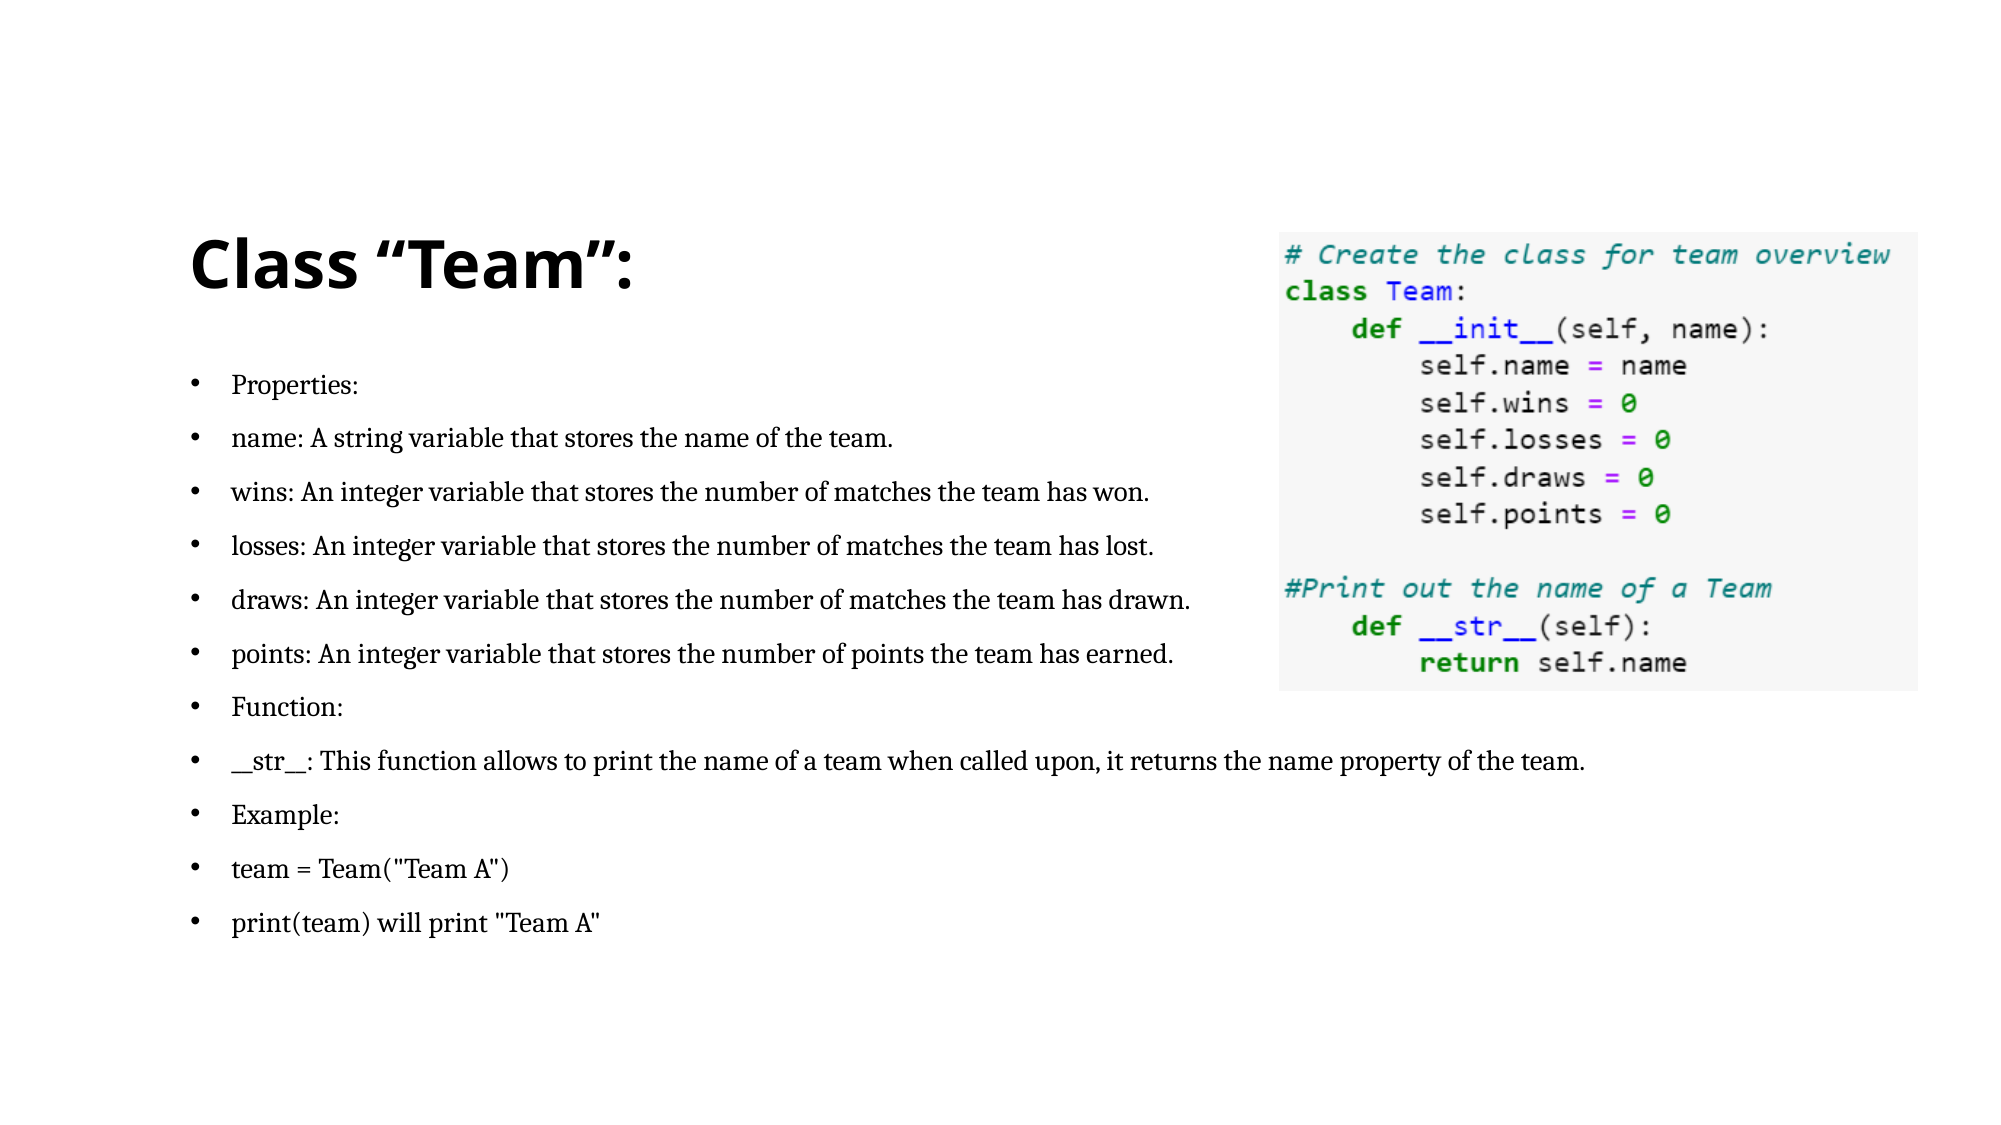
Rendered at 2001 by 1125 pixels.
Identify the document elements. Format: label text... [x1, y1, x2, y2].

list Properties: name: A string variable that stores the name of the team. wins: An integer variable that stores the number of matches the team has won. losses: An integer variable that stores the number of matches the team has lost. draws: An integer variable that stores the number of matches the team has drawn. points: An integer variable that stores the number of points the team has earned. Function: __str__: This function allows to print the name of a team when called upon, it returns the name property of the team. Example: team = Team("Team A") print(team) will print "Team A" [175, 351, 1633, 955]
picture [1279, 232, 1918, 691]
title Class “Team”: [174, 153, 1633, 311]
